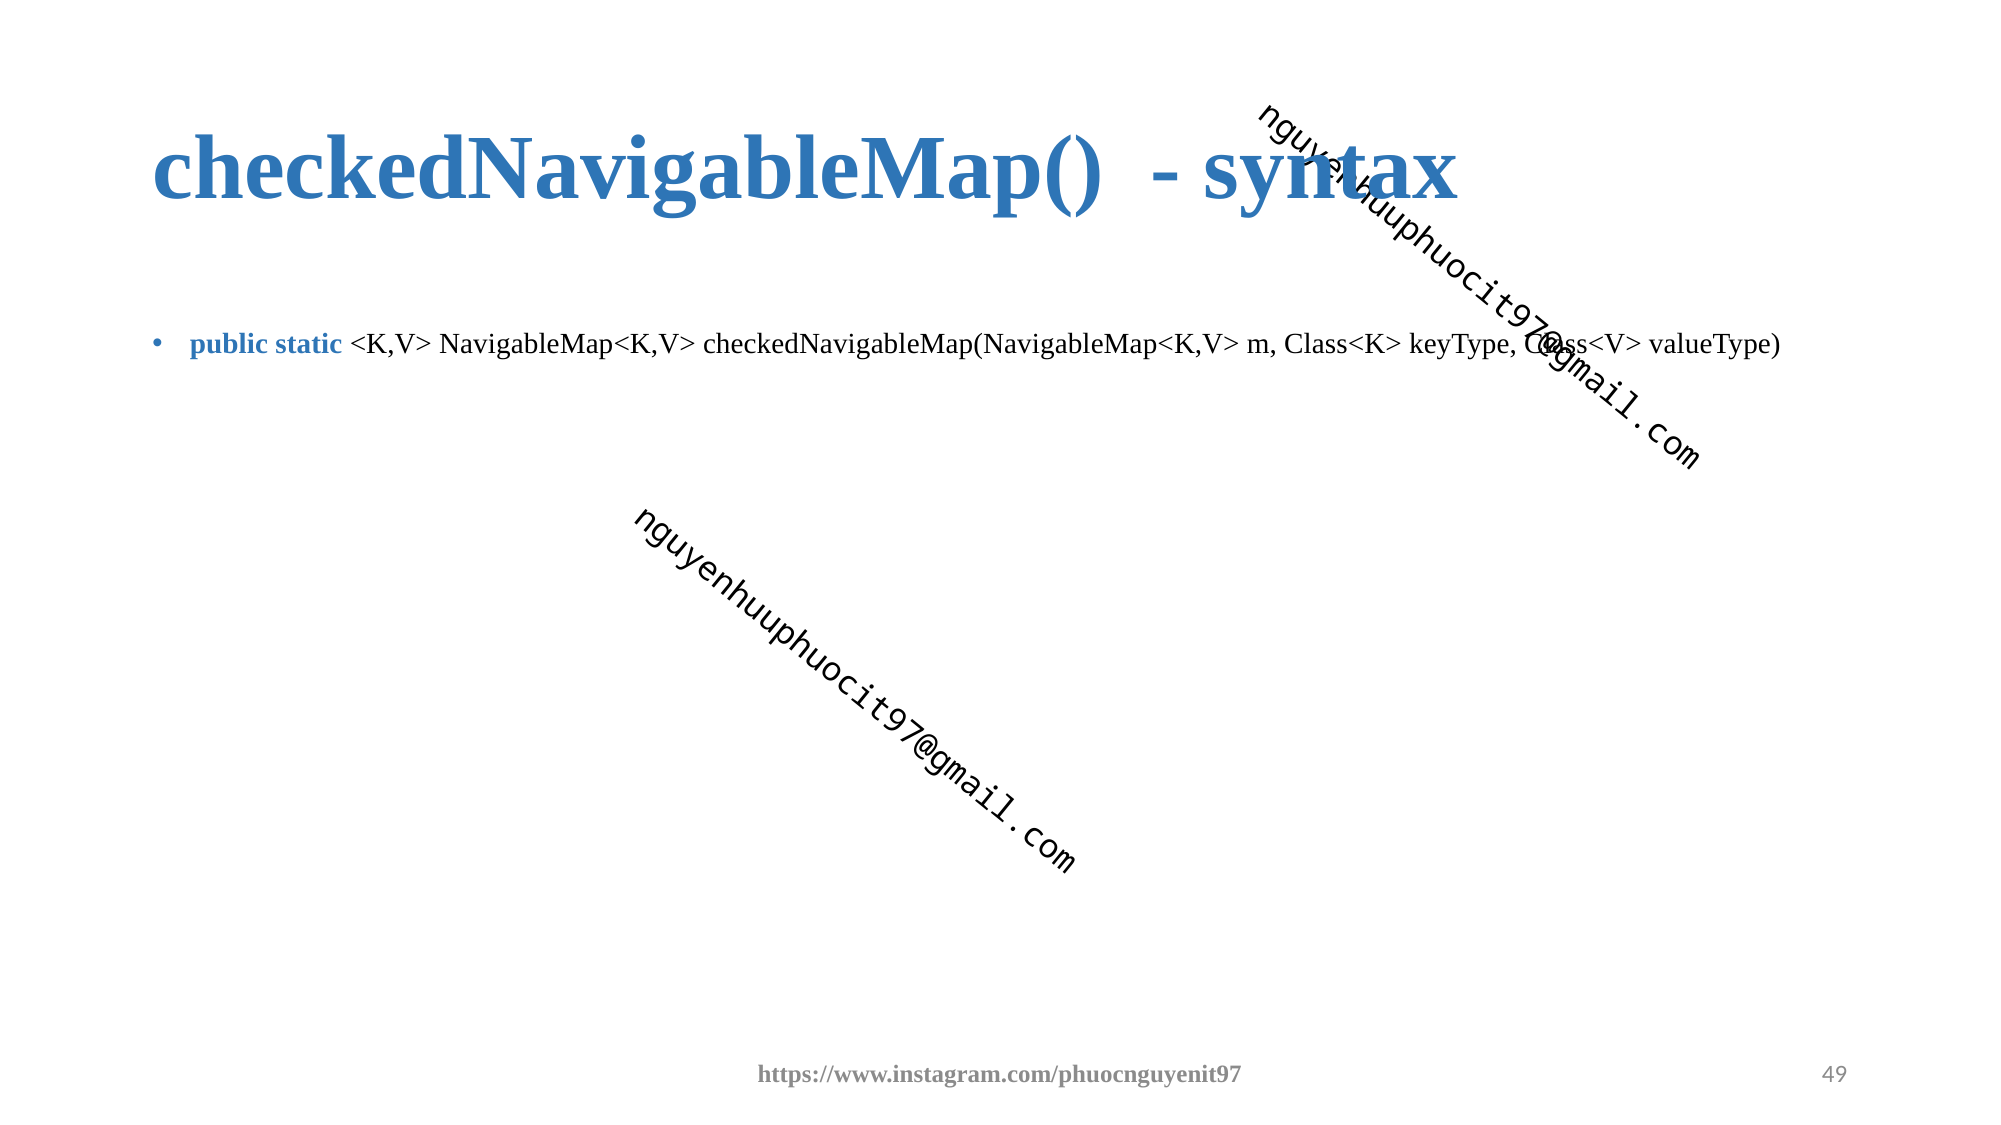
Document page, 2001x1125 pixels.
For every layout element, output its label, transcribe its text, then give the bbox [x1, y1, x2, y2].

title checkedNavigableMap() - syntax [137, 59, 1863, 278]
footer https://www.instagram.com/phuocnguyenit97 [662, 1042, 1338, 1103]
list public static <K,V> NavigableMap<K,V> checkedNavigableMap(NavigableMap<K,V> m, Class<K> keyType, Class<V> valueType) [137, 299, 1863, 1014]
slide_number 49 [1412, 1042, 1863, 1103]
